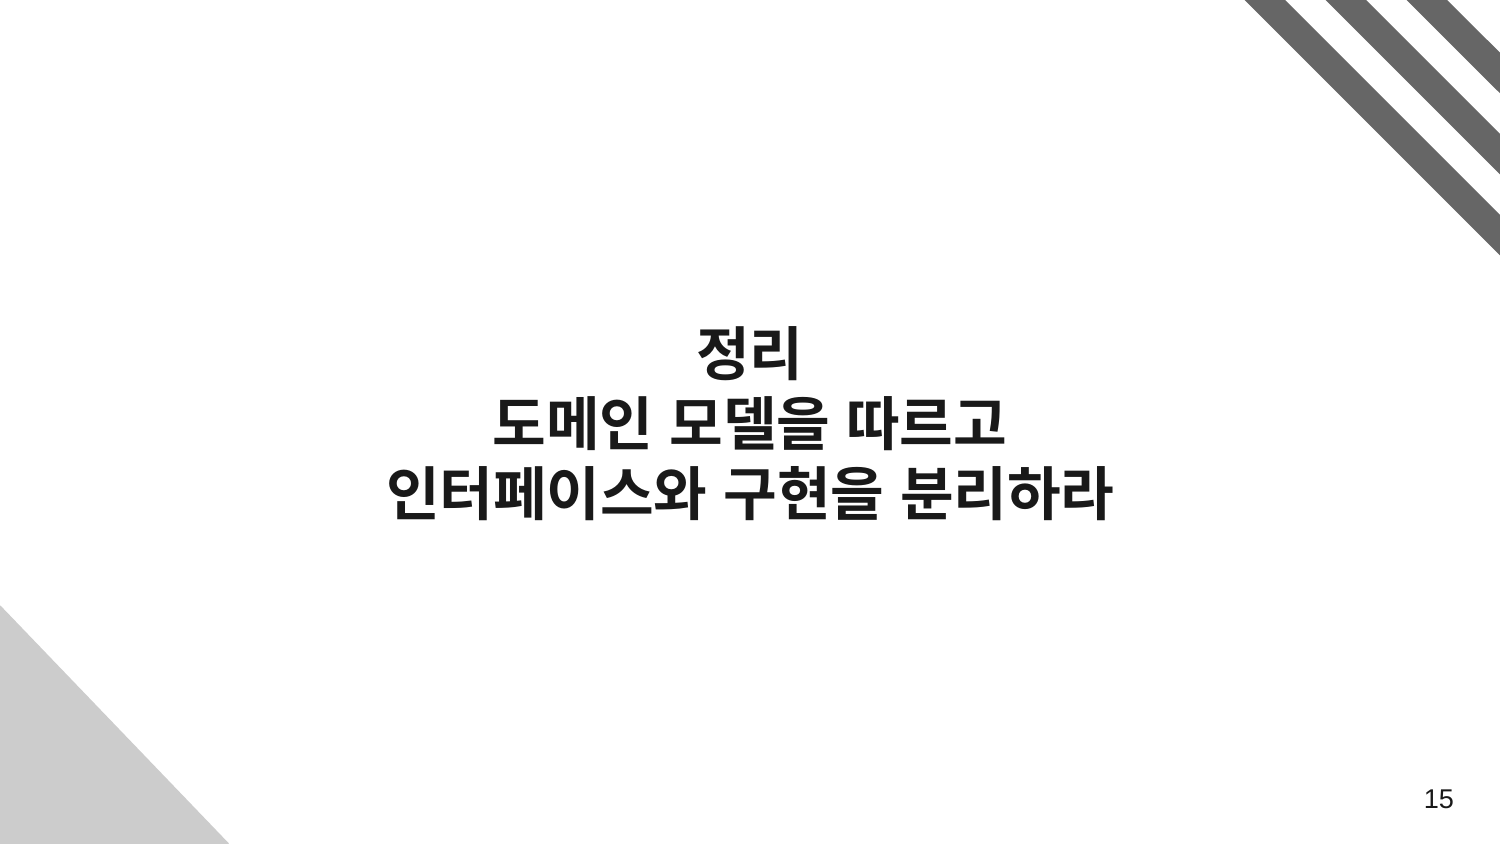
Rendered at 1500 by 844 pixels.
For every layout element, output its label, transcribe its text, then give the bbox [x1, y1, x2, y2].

text_box 정리 도메인 모델을 따르고 인터페이스와 구현을 분리하라 [118, 382, 1382, 462]
slide_number 15 [1378, 766, 1469, 832]
